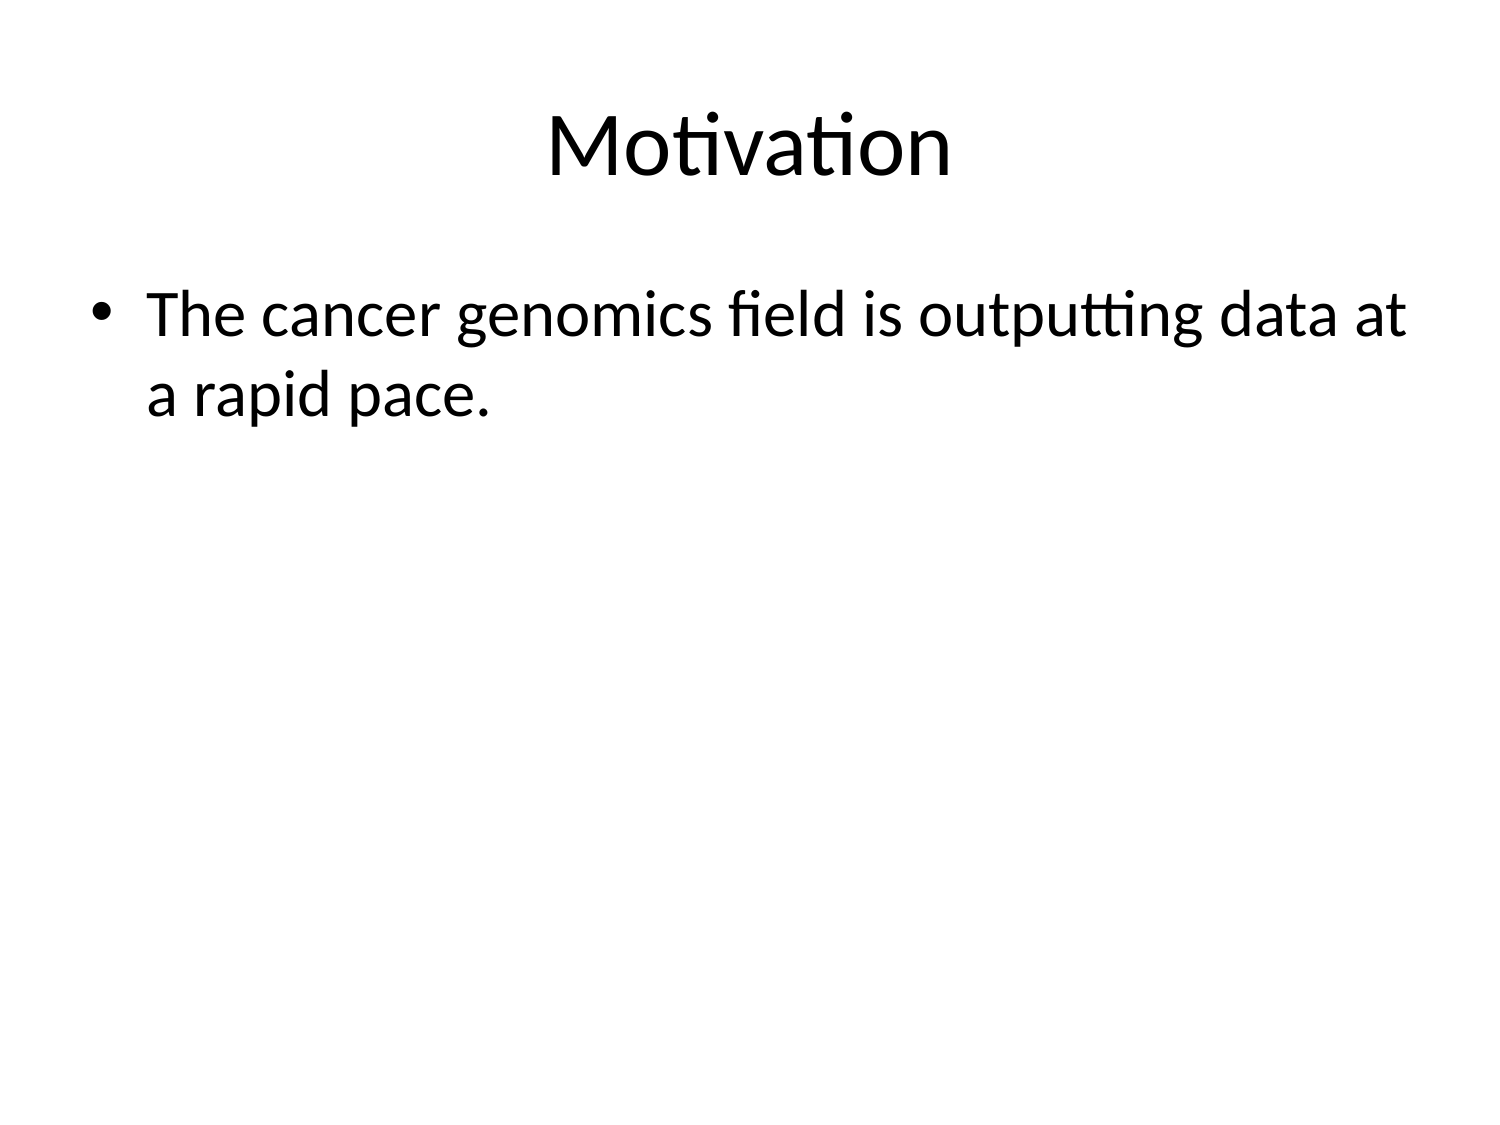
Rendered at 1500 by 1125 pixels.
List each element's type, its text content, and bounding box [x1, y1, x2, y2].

title Motivation [75, 45, 1425, 233]
list The cancer genomics field is outputting data at a rapid pace. [75, 262, 1425, 1005]
